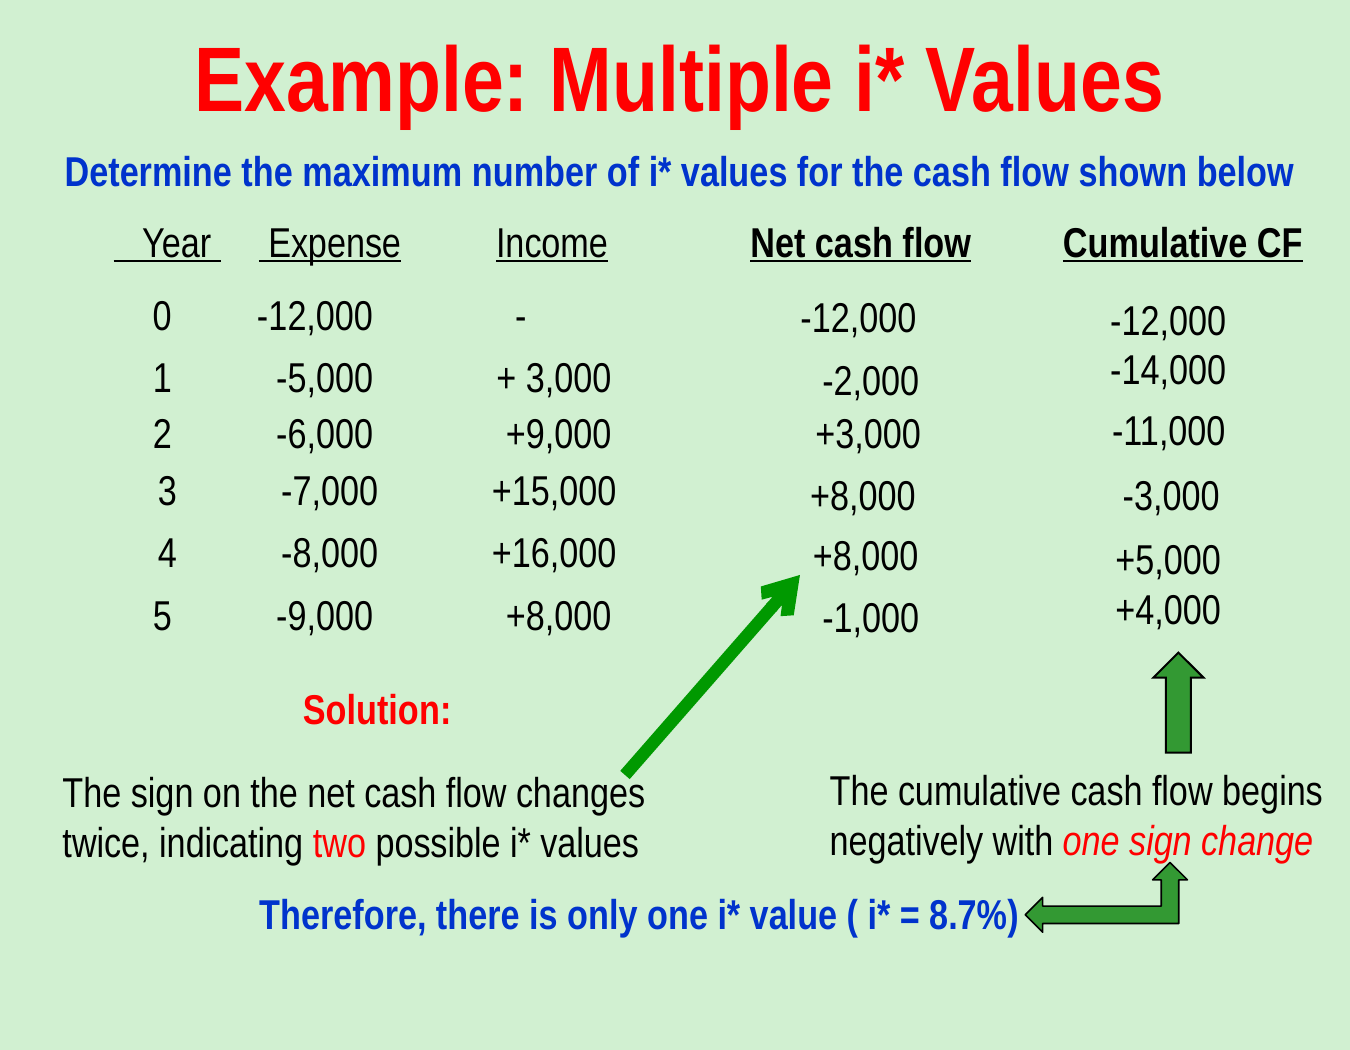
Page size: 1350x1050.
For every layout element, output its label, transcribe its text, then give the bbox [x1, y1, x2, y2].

text_box Therefore, there is only one i* value ( i* = 8.7%) [244, 880, 1035, 945]
text_box Example: Multiple i* Values [23, 12, 1337, 146]
text_box [1025, 880, 1179, 933]
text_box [734, 208, 988, 650]
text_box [612, 587, 813, 763]
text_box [46, 137, 1314, 648]
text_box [811, 652, 1350, 874]
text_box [1047, 208, 1320, 641]
text_box Solution: [288, 675, 467, 740]
text_box The sign on the net cash flow changes twice, indicating two possible i* values [47, 758, 670, 874]
